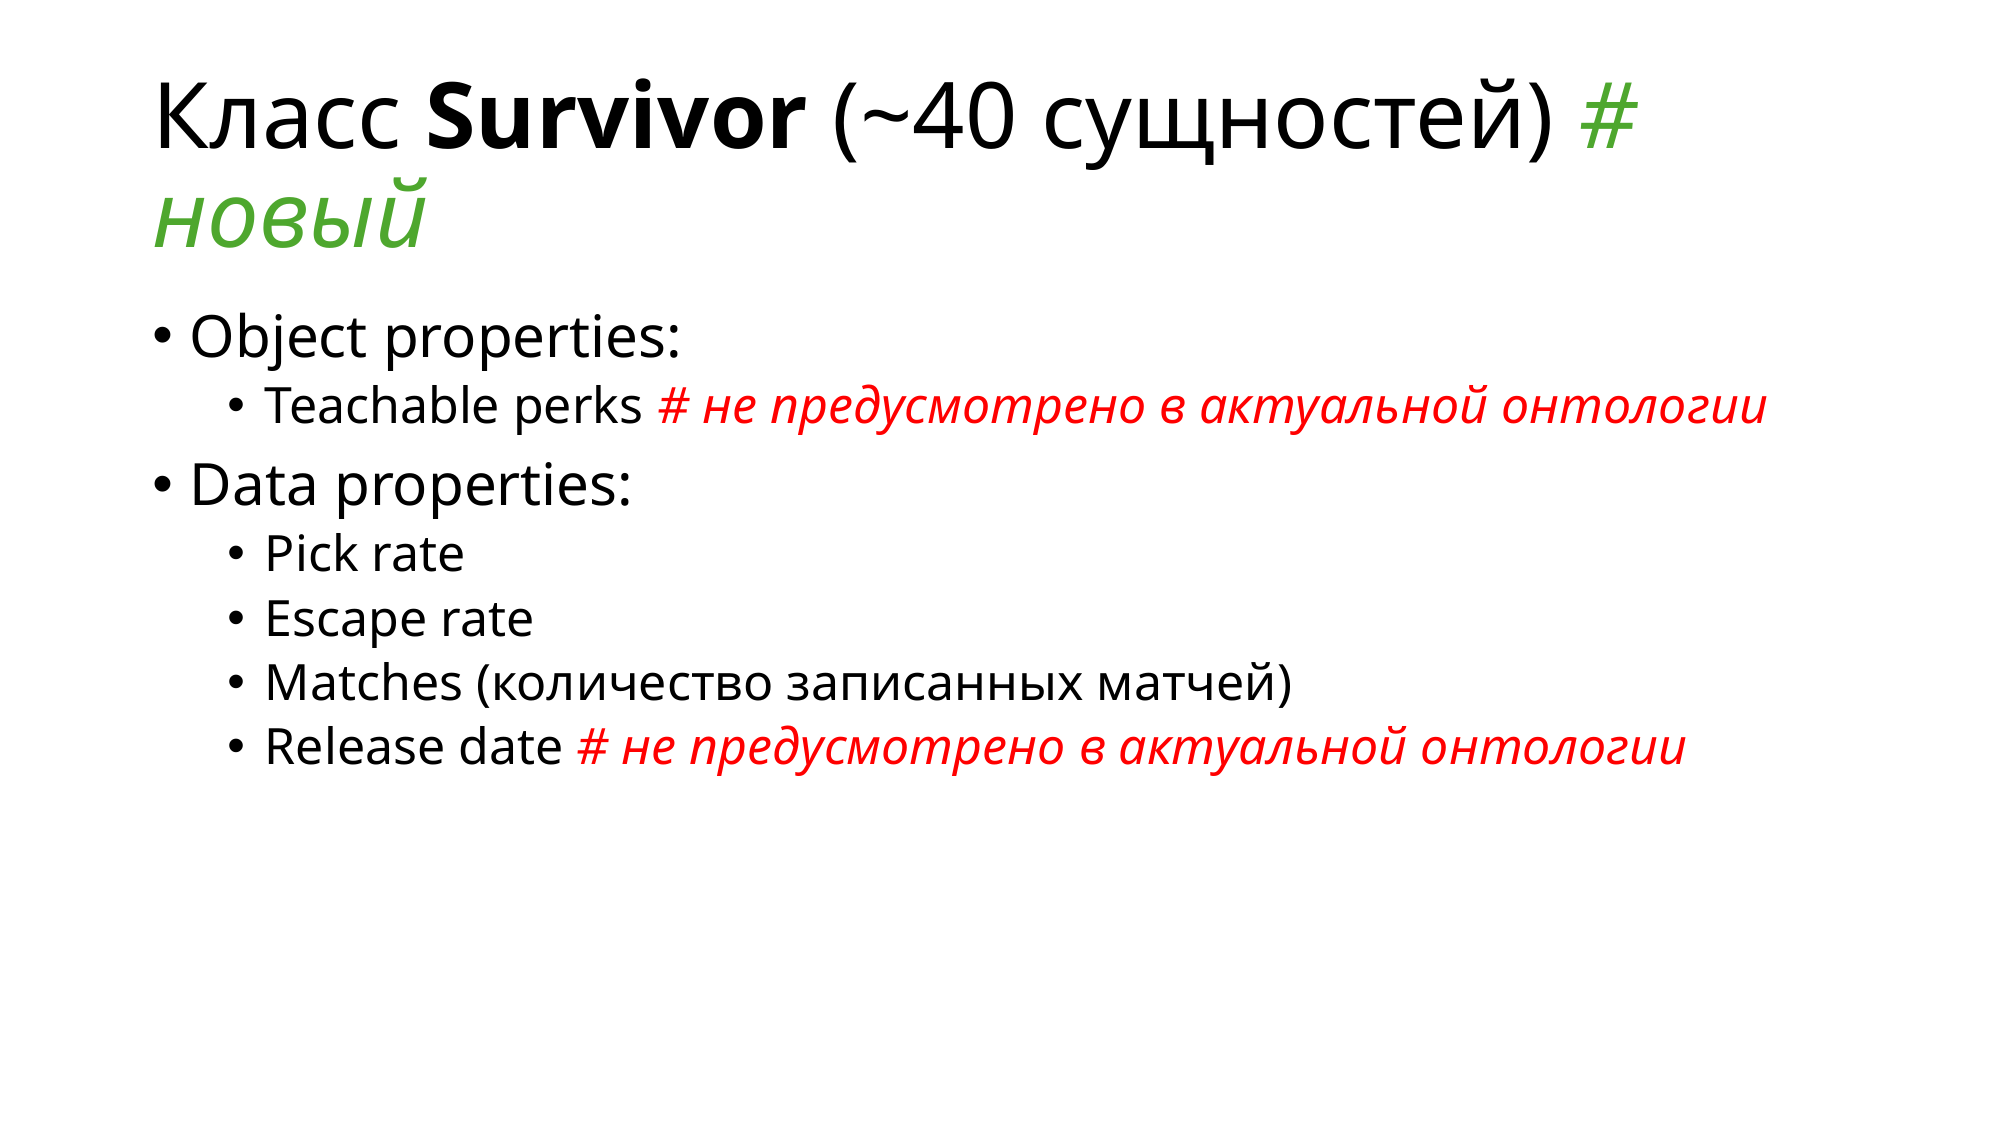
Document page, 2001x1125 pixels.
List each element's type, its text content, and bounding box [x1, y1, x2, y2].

title Класс Survivor (~40 сущностей) # новый [137, 59, 1863, 278]
list Object properties: Teachable perks # не предусмотрено в актуальной онтологии Data properties: Pick rate Escape rate Matches (количество записанных матчей) Release date # не предусмотрено в актуальной онтологии [137, 299, 1863, 1014]
